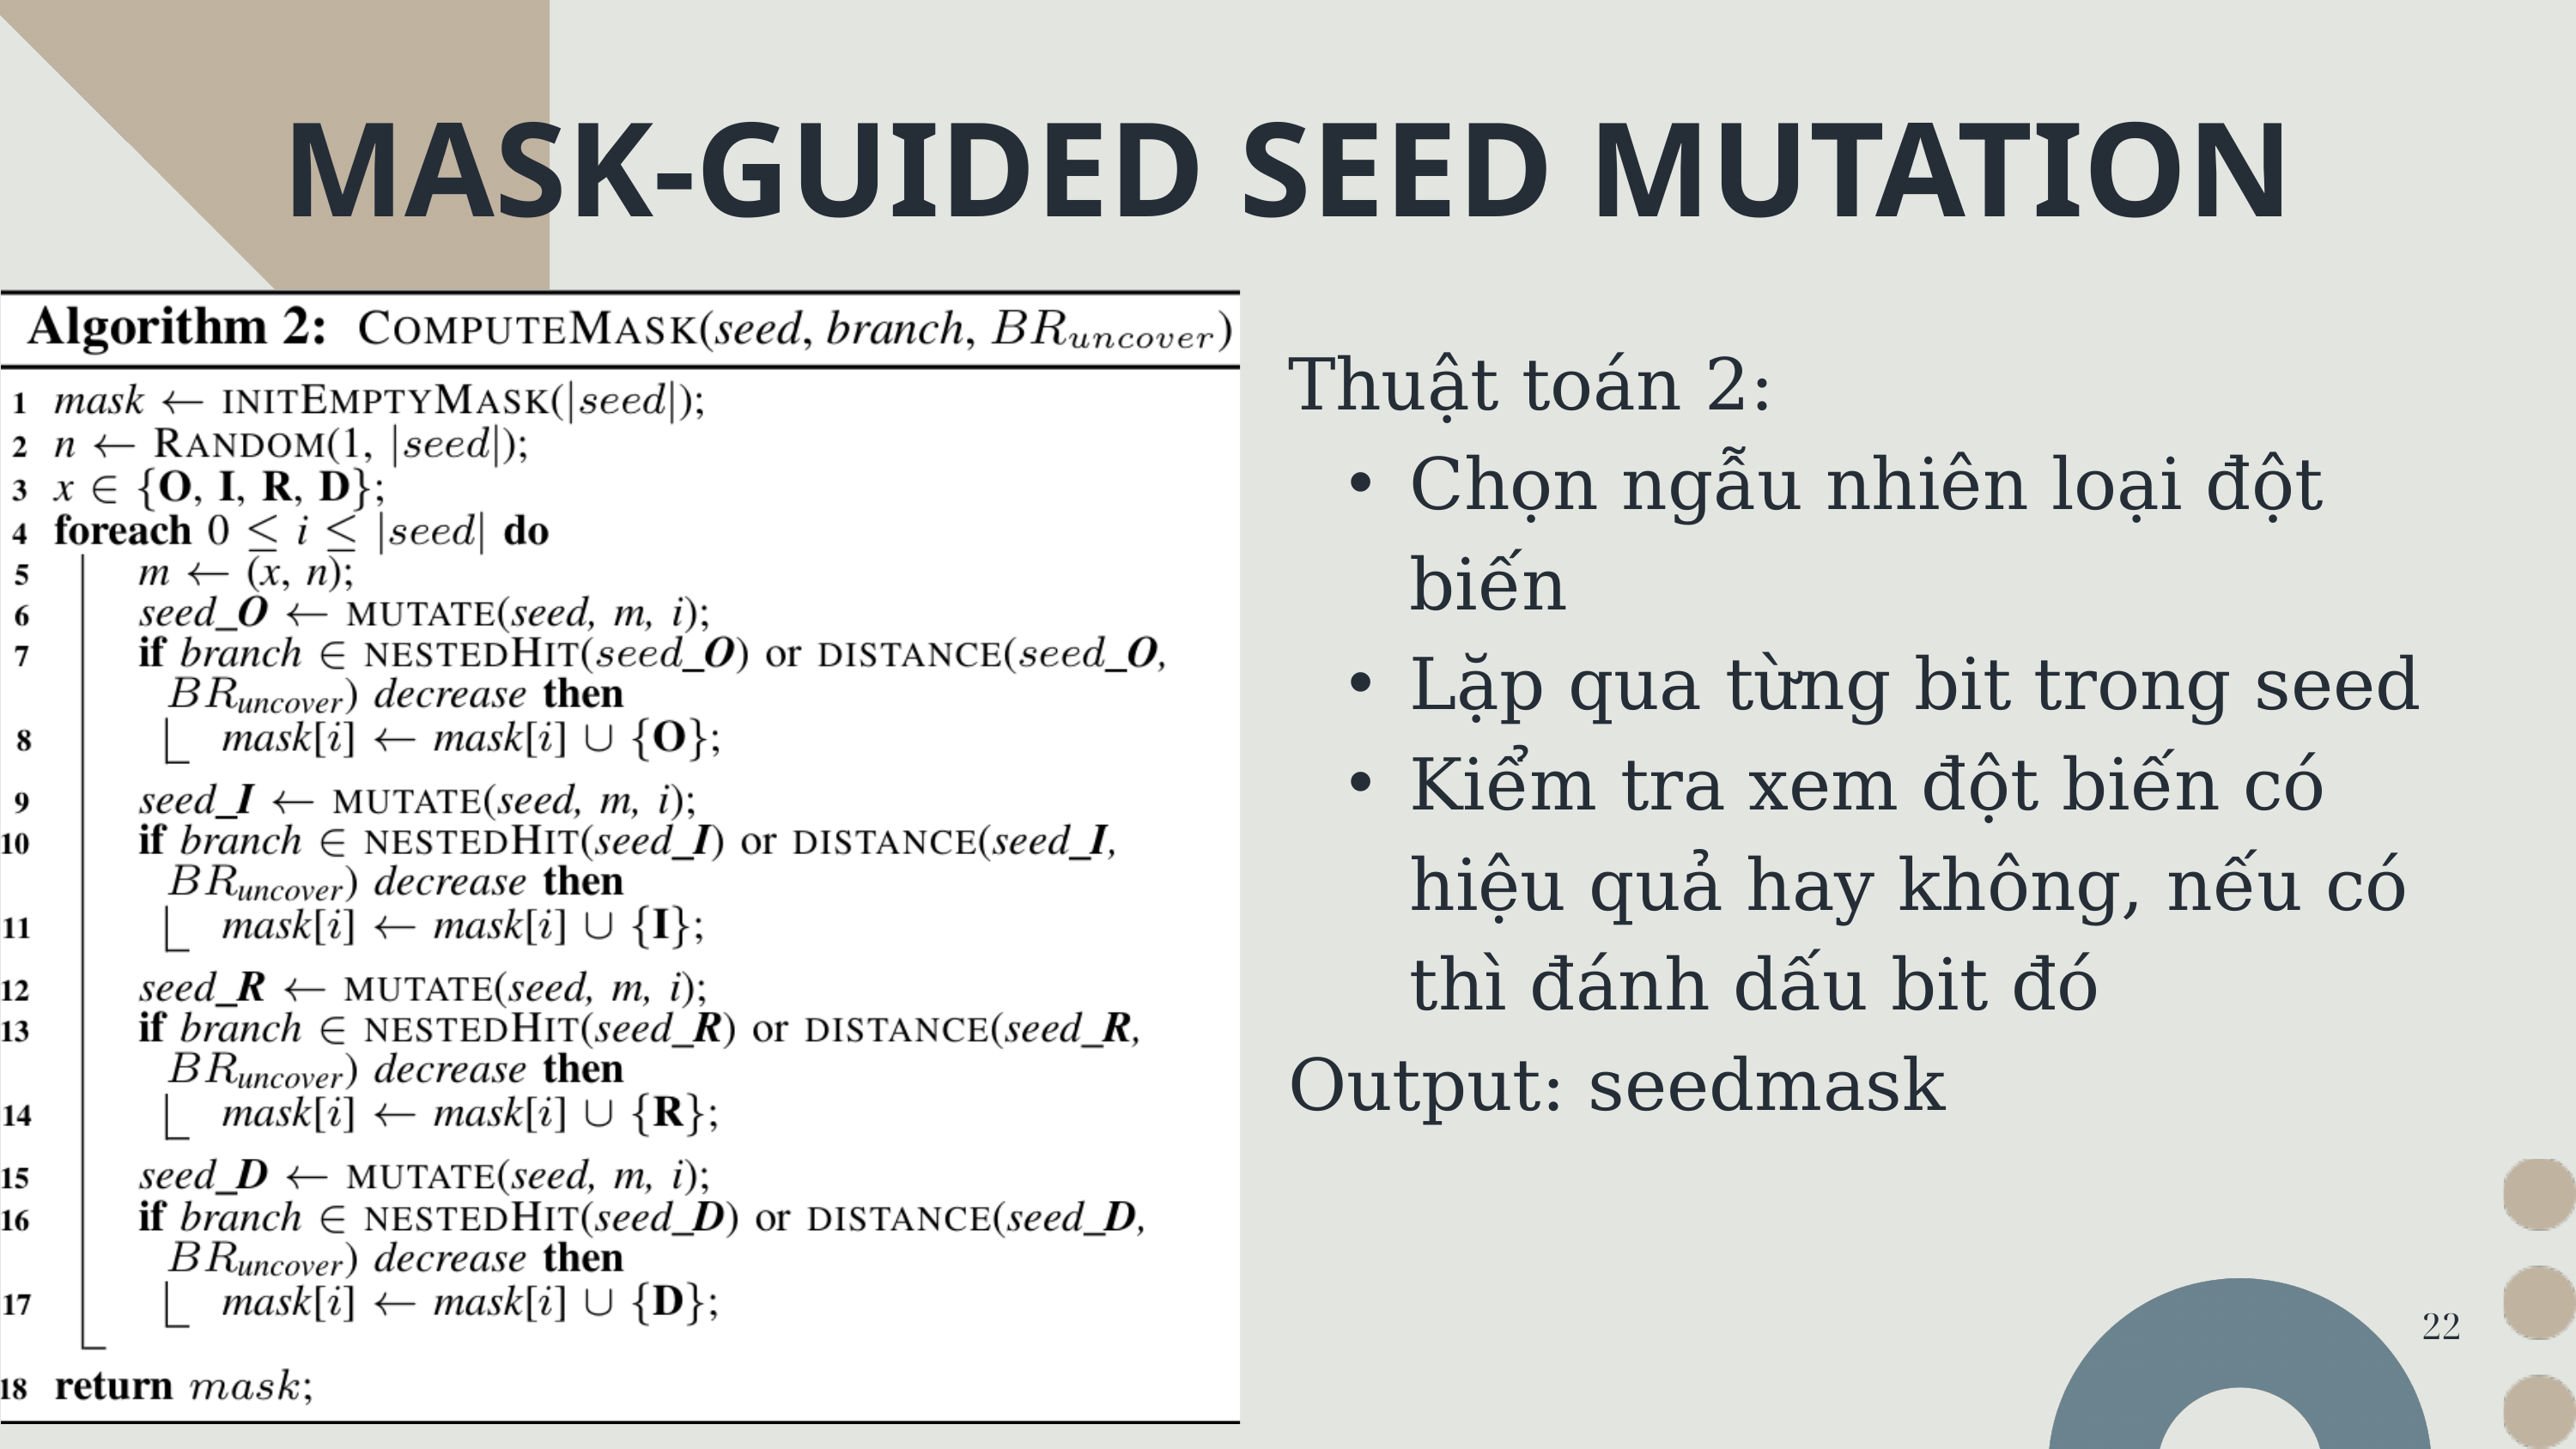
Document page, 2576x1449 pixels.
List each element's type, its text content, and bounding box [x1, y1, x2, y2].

text_box [2503, 1159, 2576, 1449]
text_box [2048, 1278, 2432, 1449]
text_box [1, 289, 1241, 1424]
text_box MASK-GUIDED SEED MUTATION [36, 138, 2540, 244]
text_box [0, 0, 550, 565]
text_box 22 [2421, 1296, 2462, 1348]
text_box Thuật toán 2: Chọn ngẫu nhiên loại đột biến Lặp qua từng bit trong seed Kiểm tra xem đột biến có hiệu quả hay không, nếu có thì đánh dấu bit đó Output: seedmask [1288, 324, 2489, 1125]
